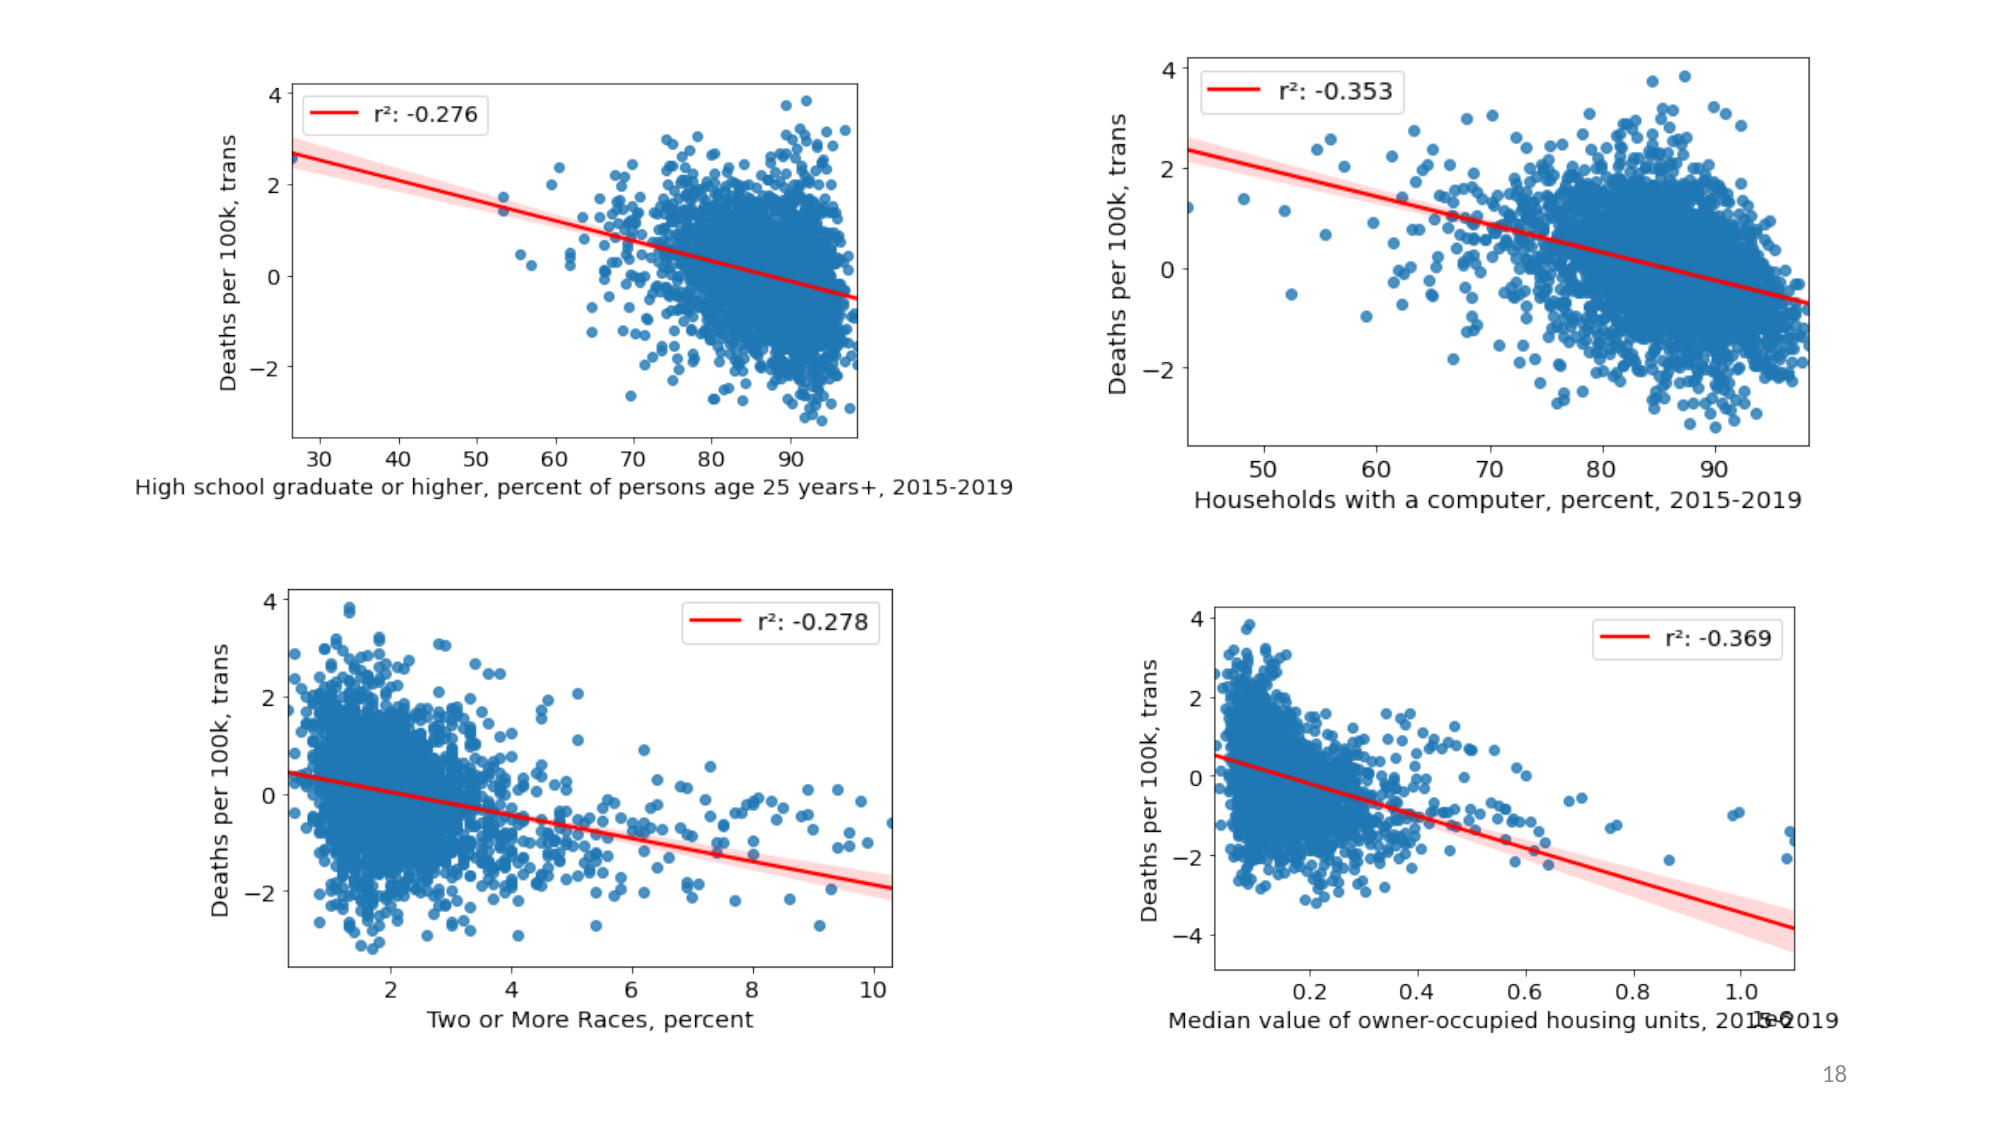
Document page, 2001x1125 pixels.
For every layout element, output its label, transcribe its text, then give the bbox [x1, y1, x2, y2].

slide_number 18 [1412, 1042, 1863, 1103]
picture [1097, 47, 1819, 524]
picture [1130, 597, 1850, 1043]
picture [124, 74, 1025, 509]
picture [200, 579, 902, 1043]
